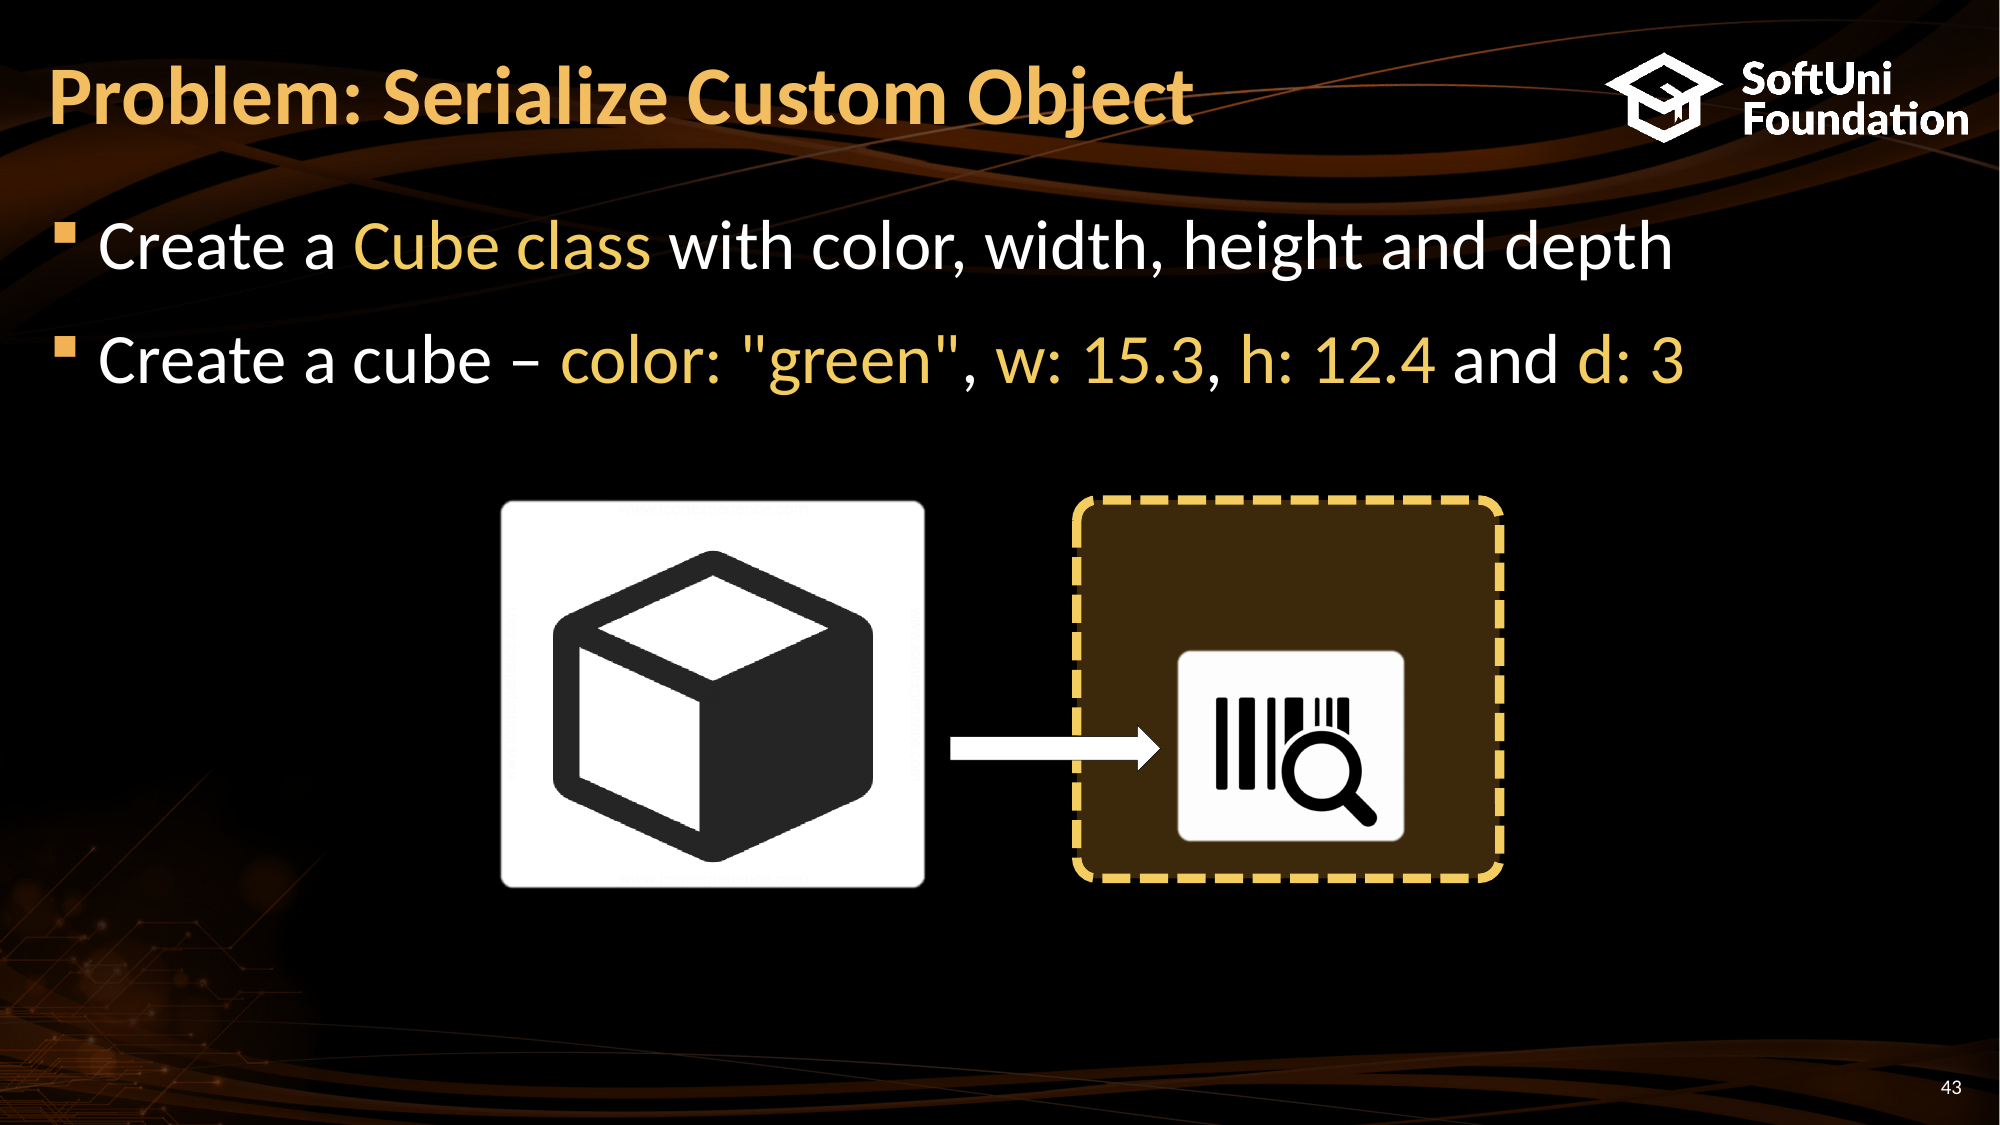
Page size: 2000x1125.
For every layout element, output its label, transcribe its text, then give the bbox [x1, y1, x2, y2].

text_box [499, 499, 1500, 889]
title Problem: Serialize Custom Object [30, 6, 1602, 189]
list Create a Cube class with color, width, height and depth Create a cube – color: "green", w: 15.3, h: 12.4 and d: 3 [31, 188, 1968, 1103]
picture [0, 0, 2000, 1125]
